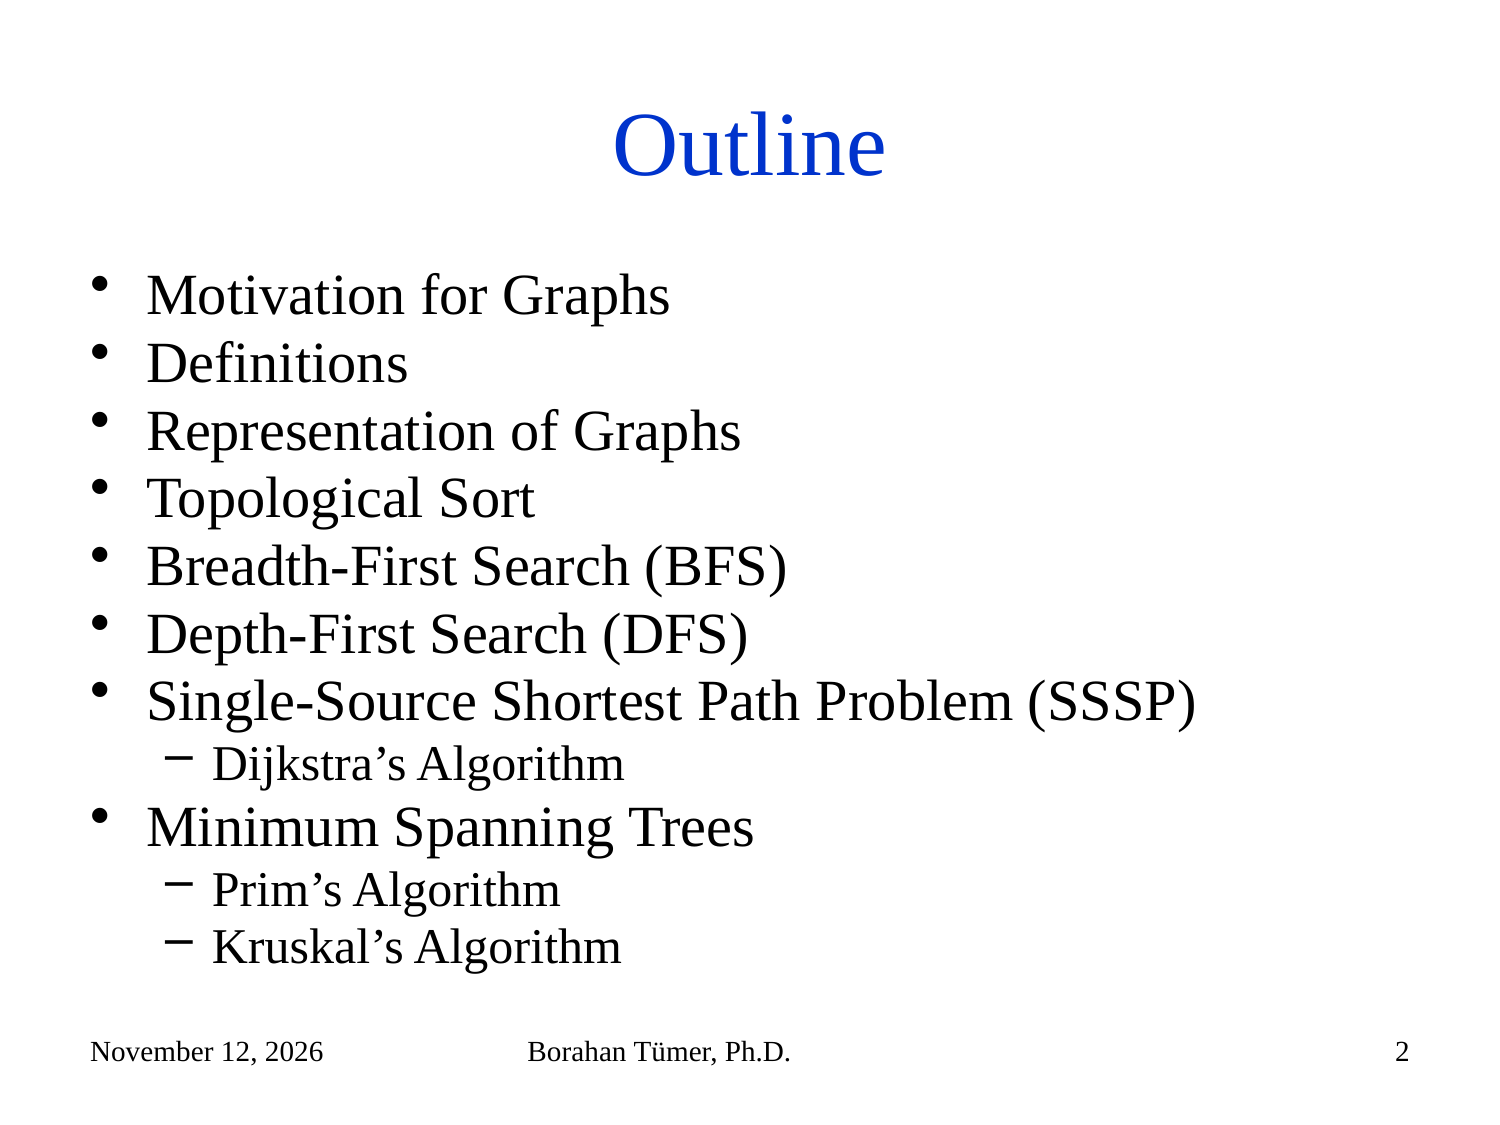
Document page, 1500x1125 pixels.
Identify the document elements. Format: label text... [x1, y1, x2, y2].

list Motivation for Graphs Definitions Representation of Graphs Topological Sort Breadth-First Search (BFS) Depth-First Search (DFS) Single-Source Shortest Path Problem (SSSP) Dijkstra’s Algorithm Minimum Spanning Trees Prim’s Algorithm Kruskal’s Algorithm [75, 262, 1425, 1005]
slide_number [75, 1024, 425, 1103]
footer Borahan Tümer, Ph.D. [512, 1024, 988, 1103]
title Outline [75, 45, 1425, 233]
slide_number 2 [1074, 1024, 1425, 1103]
